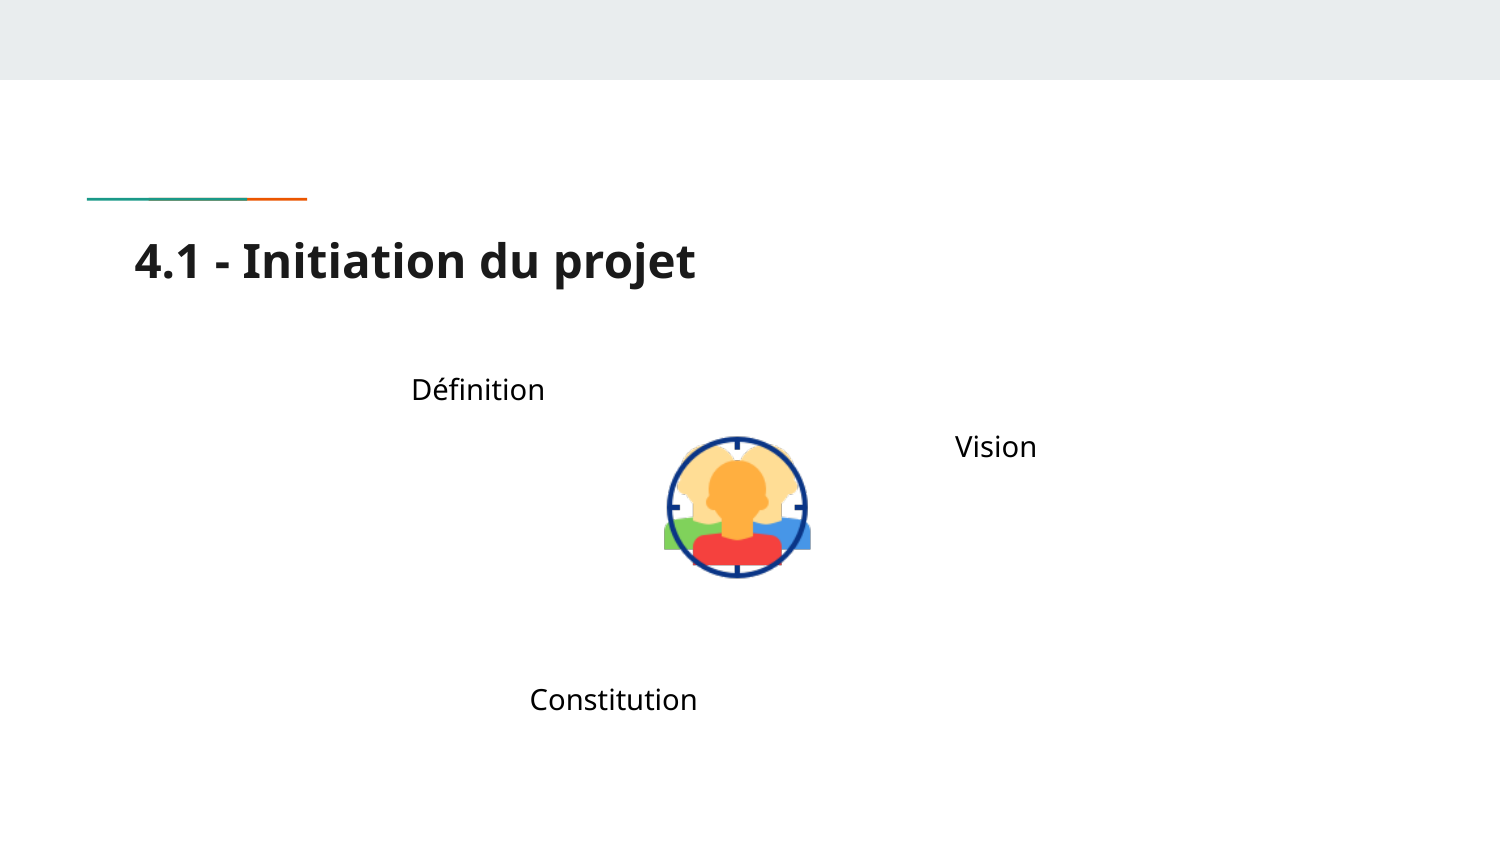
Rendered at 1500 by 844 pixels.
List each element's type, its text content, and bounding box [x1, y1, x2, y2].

text_box Vision [833, 412, 1160, 478]
text_box Définition [314, 356, 642, 422]
picture [653, 421, 821, 589]
title 4.1 - Initiation du projet [119, 216, 1381, 305]
text_box Constitution [450, 666, 777, 732]
